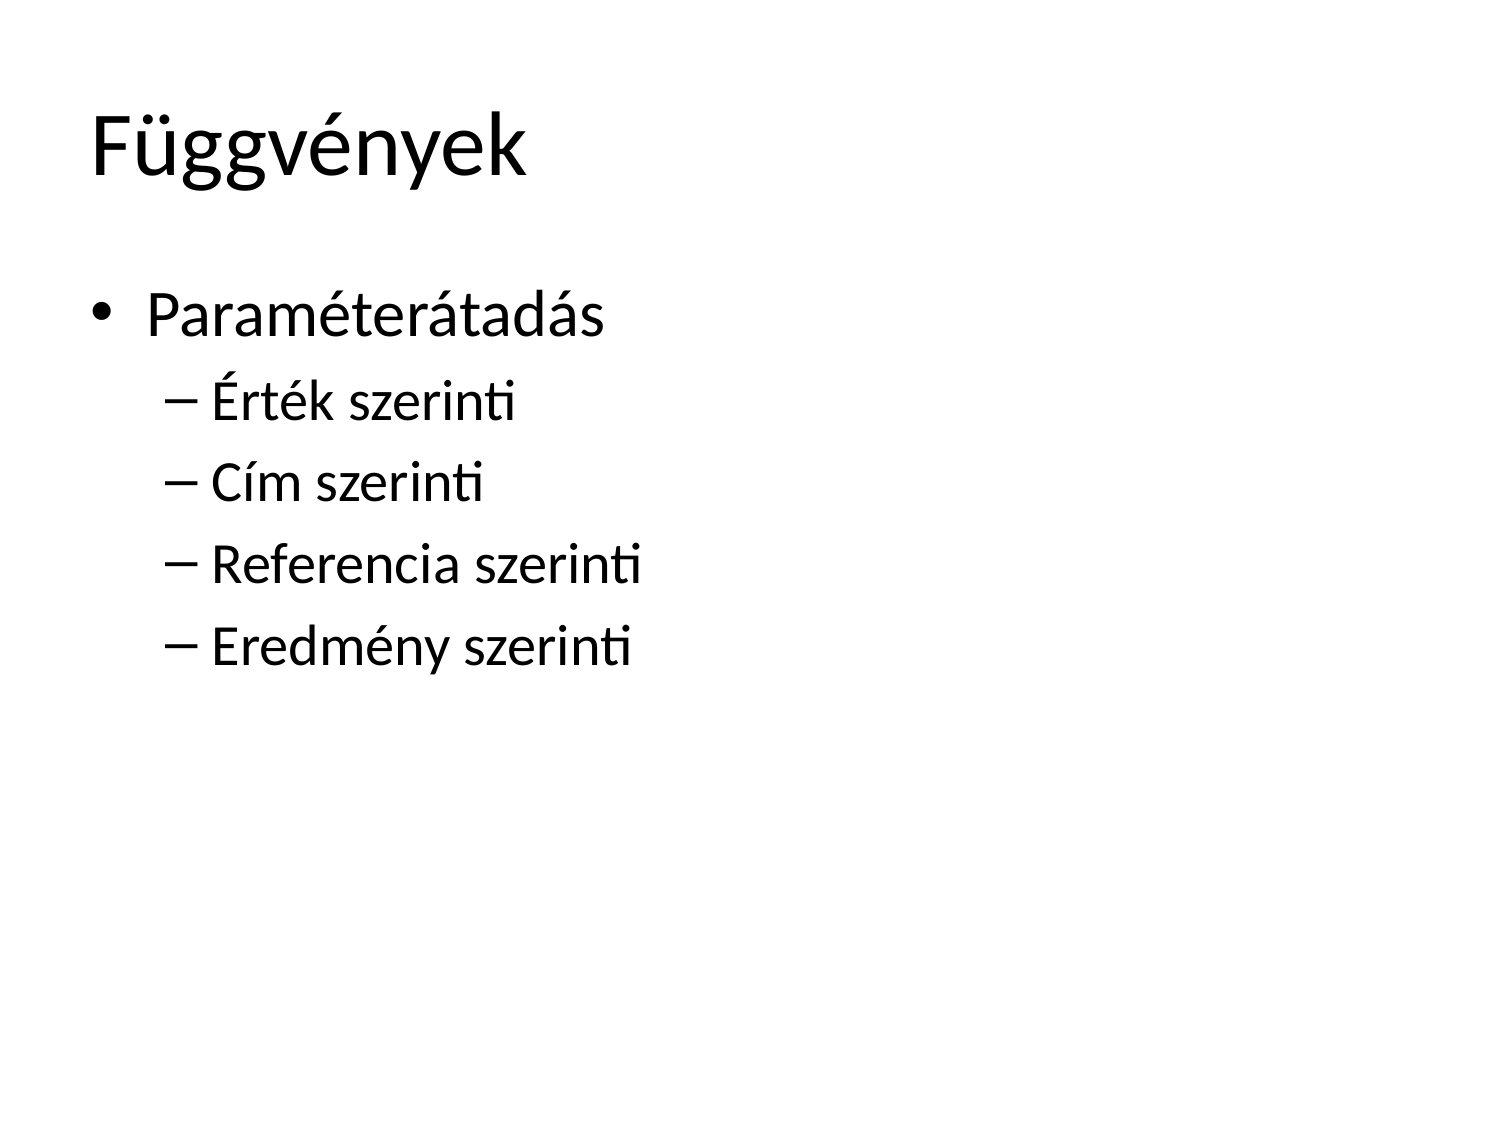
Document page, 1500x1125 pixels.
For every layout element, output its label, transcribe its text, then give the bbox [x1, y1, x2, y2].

title Függvények [74, 44, 1426, 233]
list Paraméterátadás Érték szerinti Cím szerinti Referencia szerinti Eredmény szerinti [74, 262, 1426, 1006]
